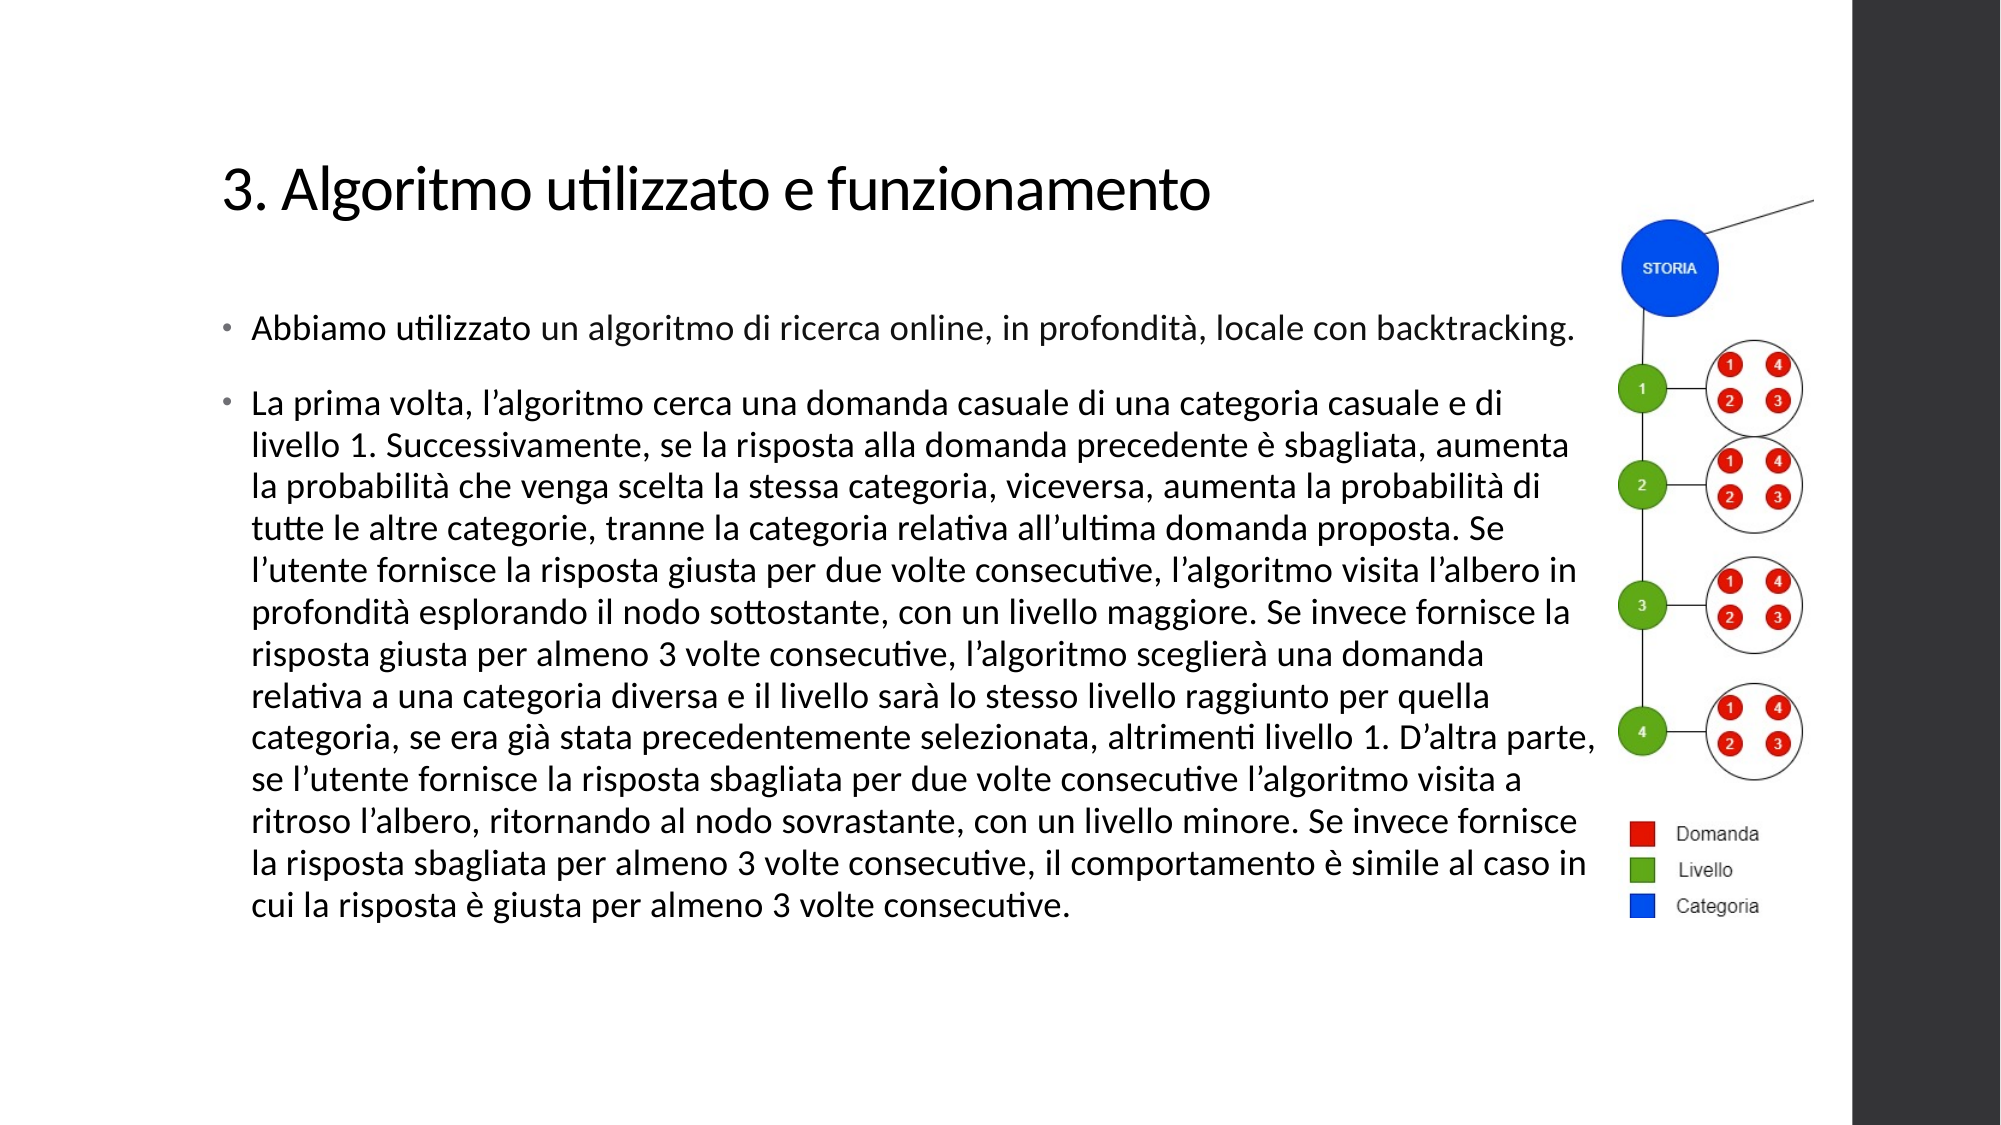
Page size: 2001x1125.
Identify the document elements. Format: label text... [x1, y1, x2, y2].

picture [1616, 181, 1815, 919]
title [206, 60, 1797, 278]
text_box 3. Algoritmo utilizzato e funzionamento [206, 118, 1247, 232]
list Abbiamo utilizzato un algoritmo di ricerca online, in profondità, locale con backtracking. La prima volta, l’algoritmo cerca una domanda casuale di una categoria casuale e di livello 1. Successivamente, se la risposta alla domanda precedente è sbagliata, aumenta la probabilità che venga scelta la stessa categoria, viceversa, aumenta la probabilità di tutte le altre categorie, tranne la categoria relativa all’ultima domanda proposta. Se l’utente fornisce la risposta giusta per due volte consecutive, l’algoritmo visita l’albero in profondità esplorando il nodo sottostante, con un livello maggiore. Se invece fornisce la risposta giusta per almeno 3 volte consecutive, l’algoritmo sceglierà una domanda relativa a una categoria diversa e il livello sarà lo stesso livello raggiunto per quella categoria, se era già stata precedentemente selezionata, altrimenti livello 1. D’altra parte, se l’utente fornisce la risposta sbagliata per due volte consecutive l’algoritmo visita a ritroso l’albero, ritornando al nodo sovrastante, con un livello minore. Se invece fornisce la risposta sbagliata per almeno 3 volte consecutive, il comportamento è simile al caso in cui la risposta è giusta per almeno 3 volte consecutive. [206, 299, 1617, 1014]
